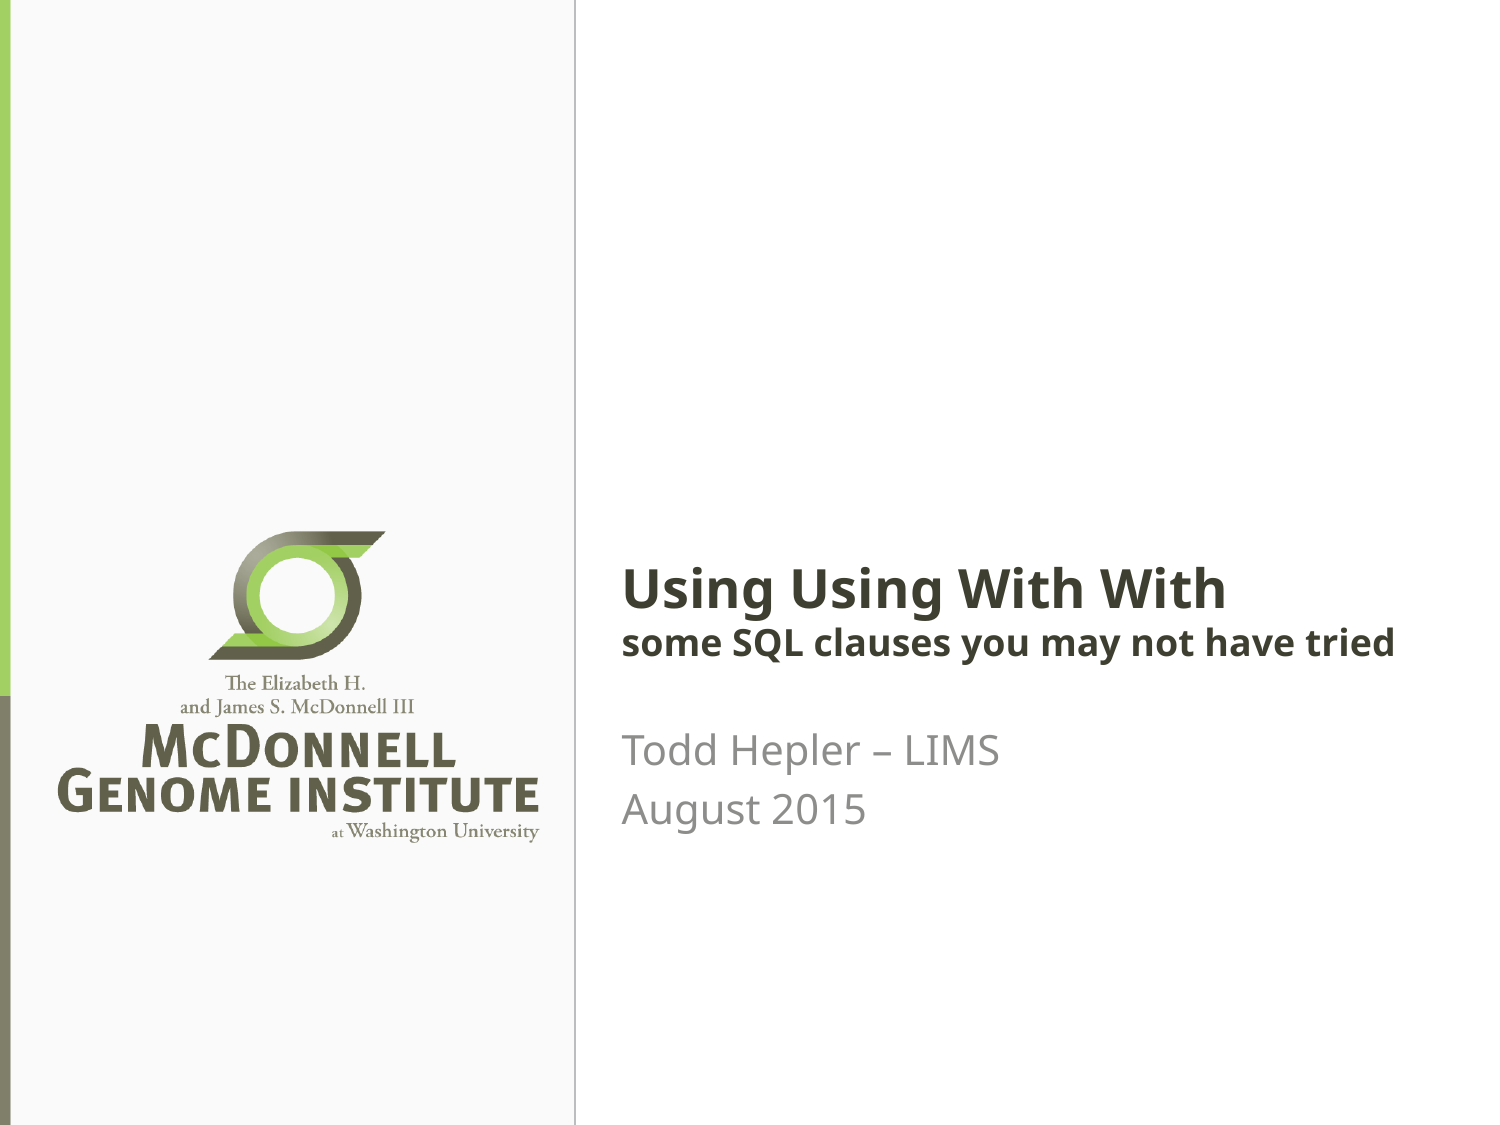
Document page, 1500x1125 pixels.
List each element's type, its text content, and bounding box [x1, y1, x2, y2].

picture [0, 0, 1500, 1125]
subtitle Todd Hepler – LIMS August 2015 [606, 716, 1467, 917]
title Using Using With With some SQL clauses you may not have tried [606, 494, 1467, 672]
